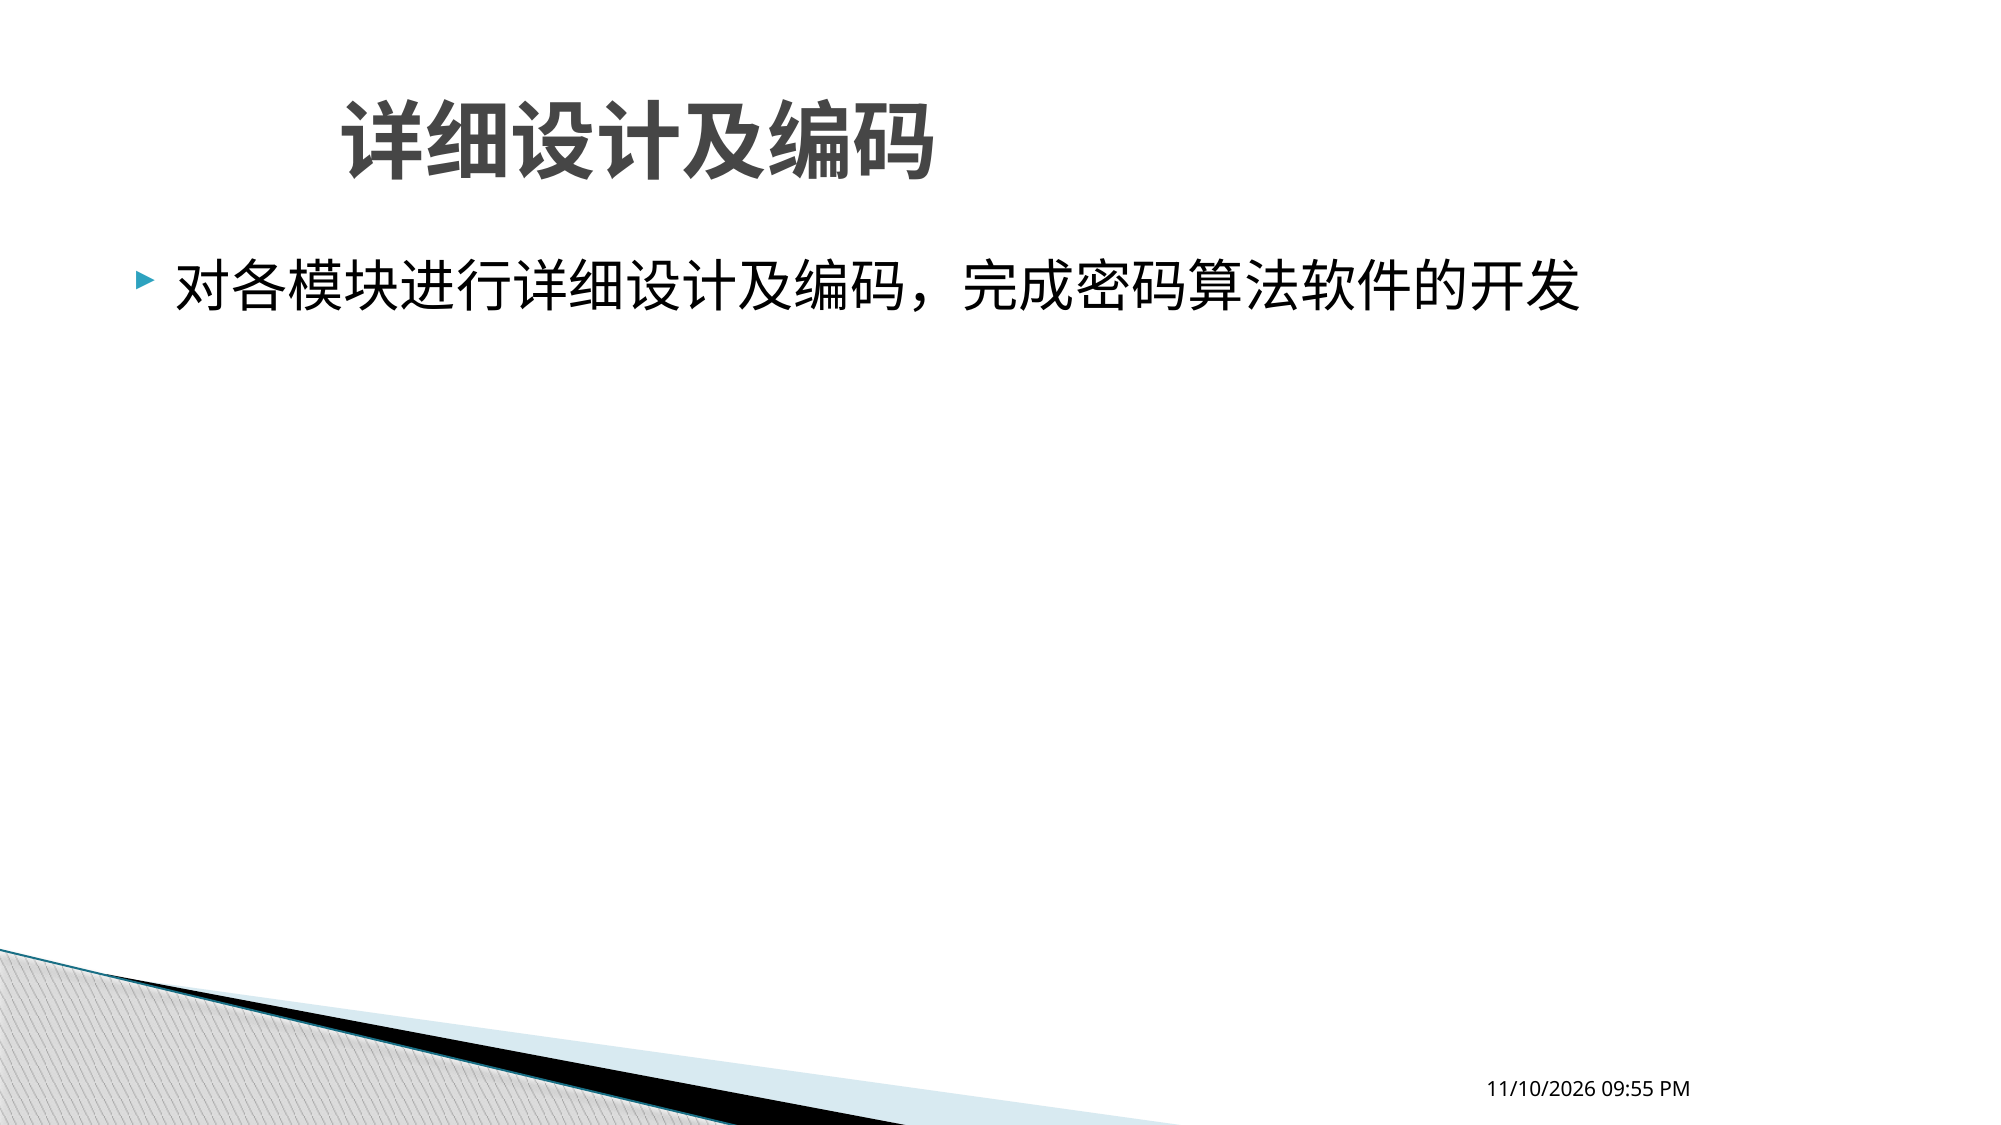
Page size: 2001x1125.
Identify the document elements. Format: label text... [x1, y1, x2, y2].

list 对各模块进行详细设计及编码，完成密码算法软件的开发 [99, 242, 1900, 986]
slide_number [1471, 1051, 1892, 1112]
title 详细设计及编码 [324, 45, 1675, 233]
